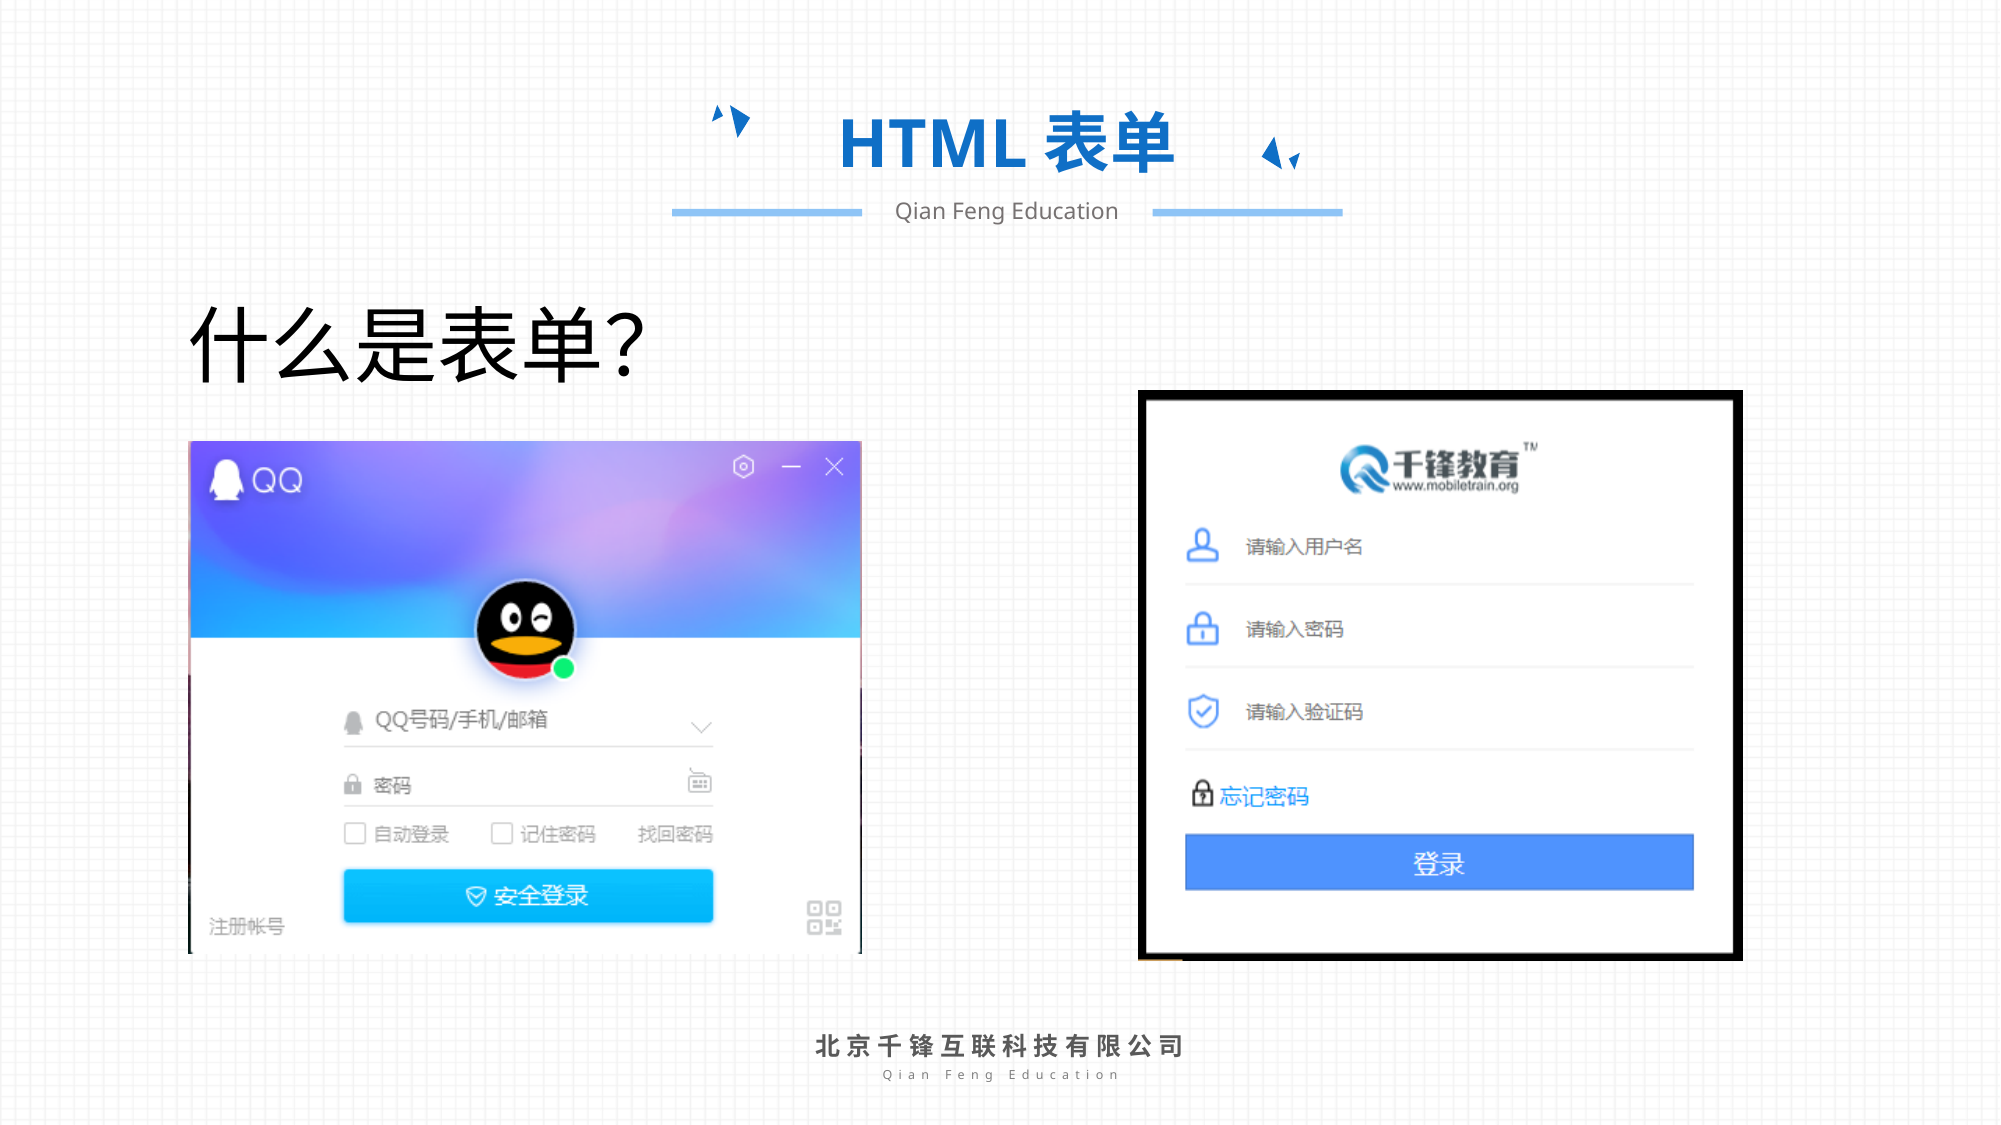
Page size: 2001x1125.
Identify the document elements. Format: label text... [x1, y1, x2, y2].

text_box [1264, 145, 1304, 169]
text_box [1152, 208, 1343, 217]
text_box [707, 105, 747, 130]
text_box [672, 208, 863, 217]
text_box HTML表单 [822, 93, 1193, 188]
text_box Qian Feng Education [867, 1059, 1132, 1090]
text_box 什么是表单？ [55, 236, 1827, 401]
text_box Qian Feng Education [880, 188, 1135, 232]
picture [0, 0, 2001, 1125]
text_box 北京千锋互联科技有限公司 [800, 1023, 1200, 1068]
